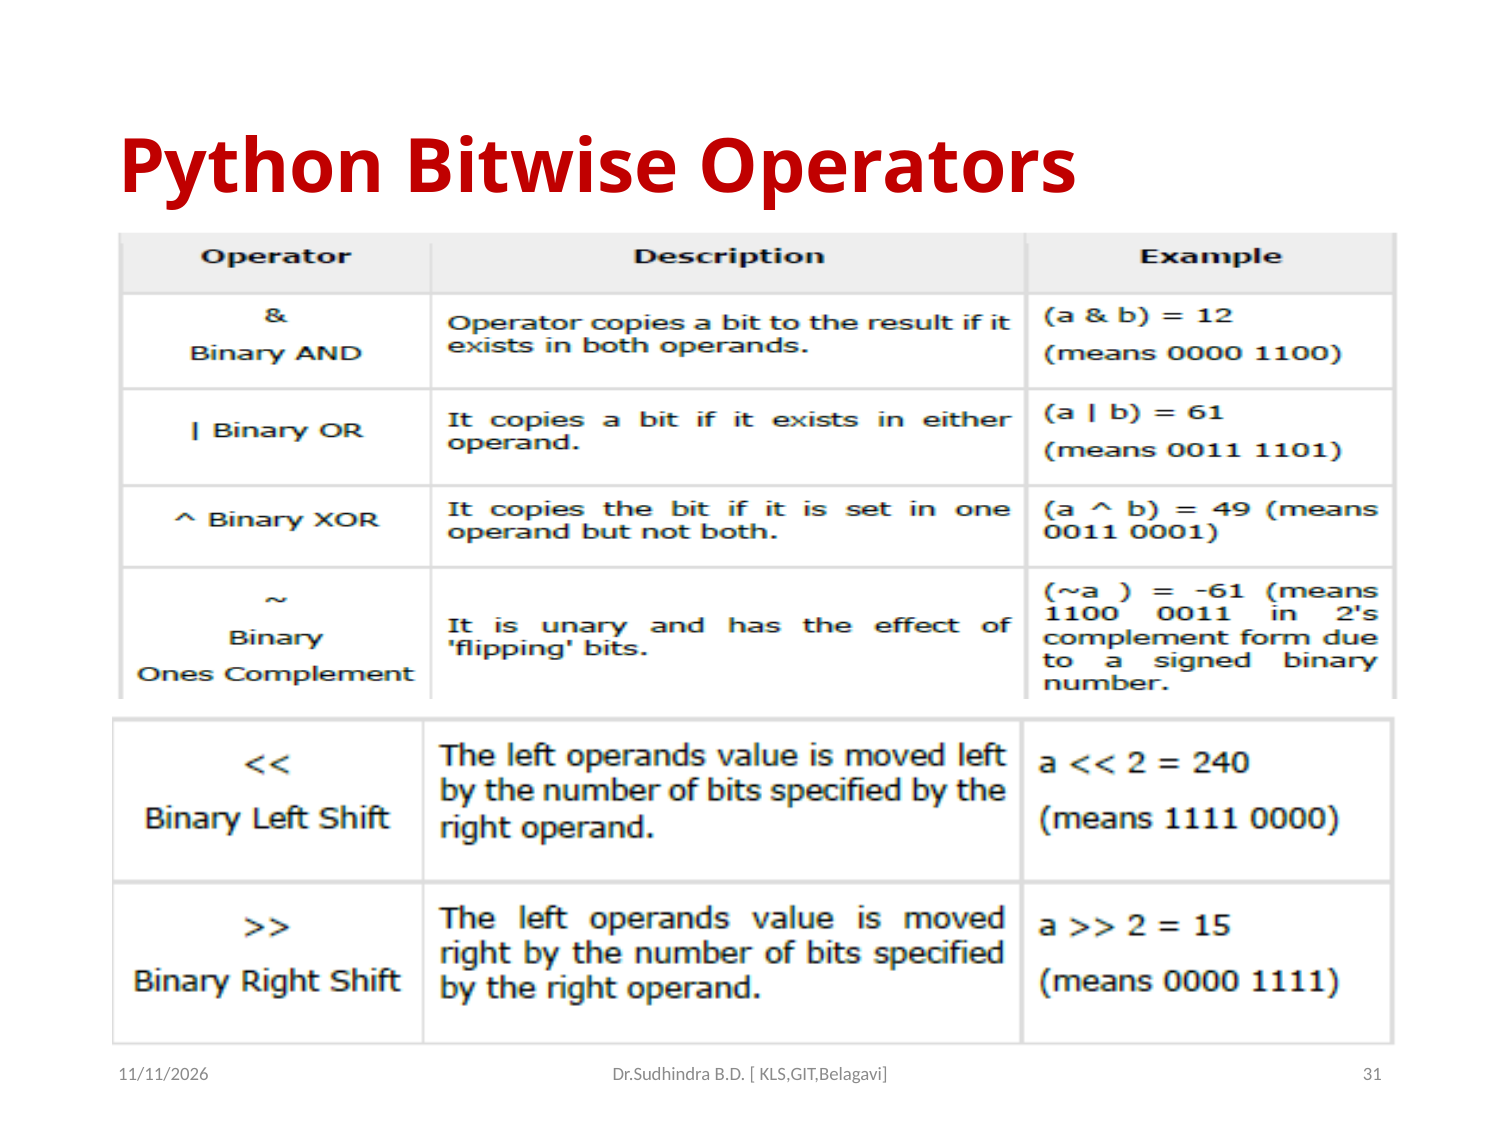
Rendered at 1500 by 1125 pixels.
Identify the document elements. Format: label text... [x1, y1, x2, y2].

title Python Bitwise Operators [103, 59, 1397, 278]
picture [112, 224, 1400, 1050]
slide_number 31 [1059, 1050, 1397, 1103]
footer Dr.Sudhindra B.D. [ KLS,GIT,Belagavi] [496, 1050, 1004, 1103]
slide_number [103, 1042, 441, 1103]
